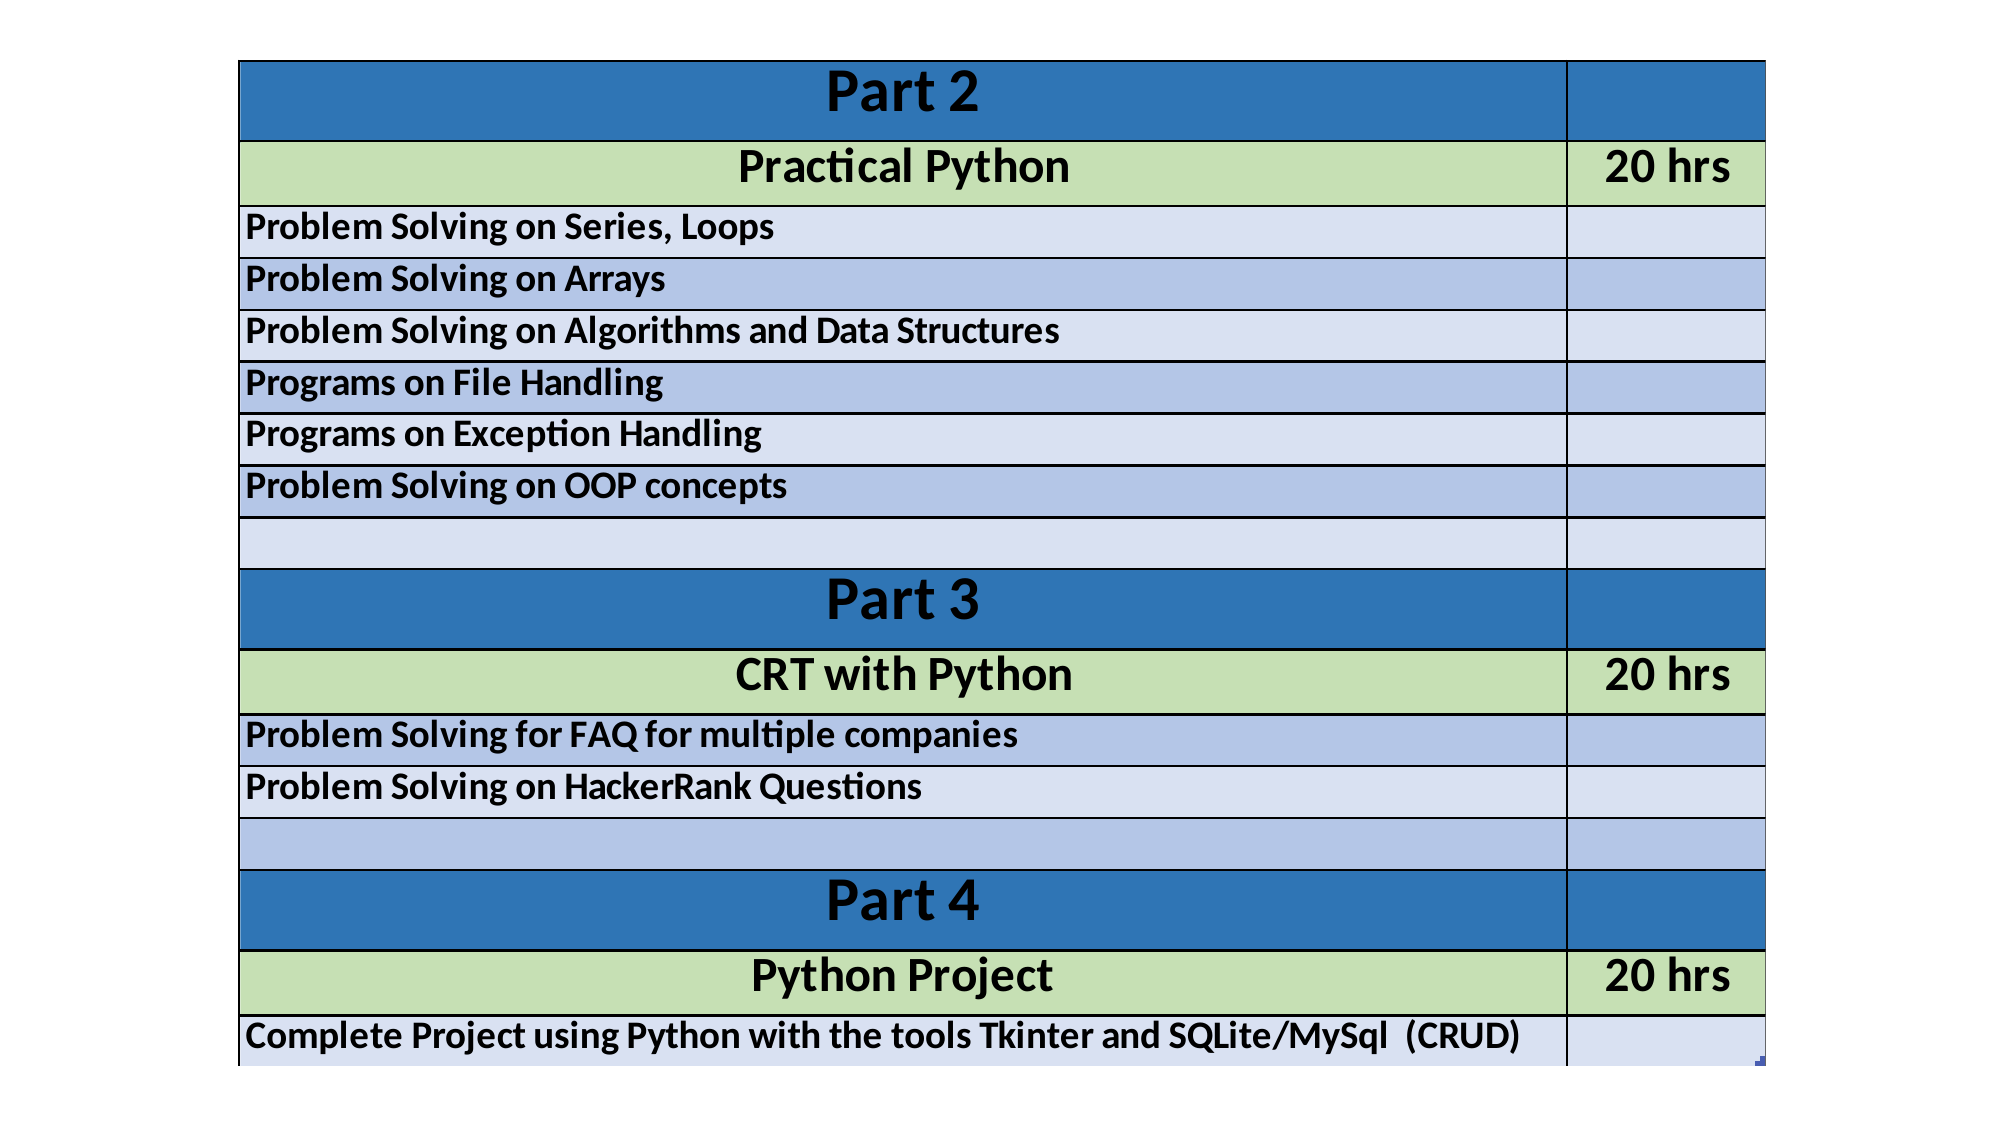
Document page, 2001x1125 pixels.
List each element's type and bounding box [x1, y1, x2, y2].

text_box [237, 59, 1768, 1069]
